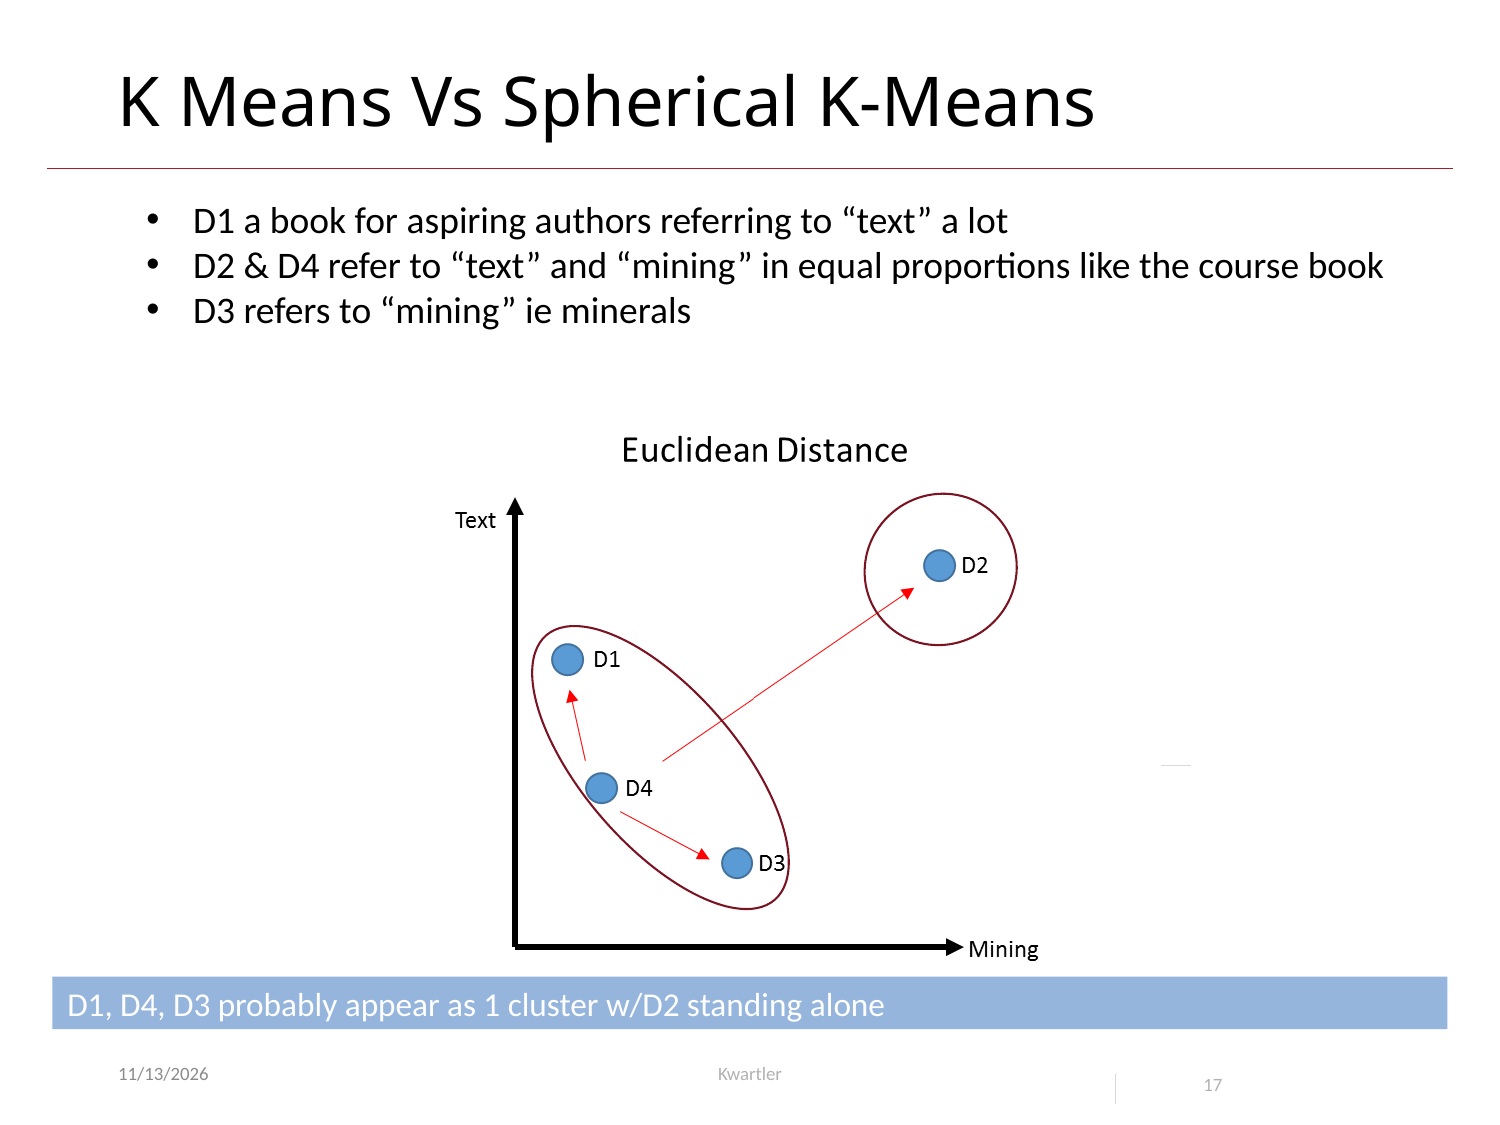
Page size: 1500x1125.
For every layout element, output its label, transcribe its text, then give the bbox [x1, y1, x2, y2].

slide_number 17 [1188, 1042, 1330, 1103]
text_box D1, D4, D3 probably appear as 1 cluster w/D2 standing alone [51, 976, 1448, 1030]
title K Means Vs Spherical K-Means [103, 59, 1397, 157]
text_box D1 a book for aspiring authors referring to “text” a lot D2 & D4 refer to “text” and “mining” in equal proportions like the course book D3 refers to “mining” ie minerals [131, 188, 1401, 339]
footer Kwartler [496, 1042, 1004, 1103]
picture [439, 414, 1071, 1017]
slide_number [103, 1042, 441, 1103]
